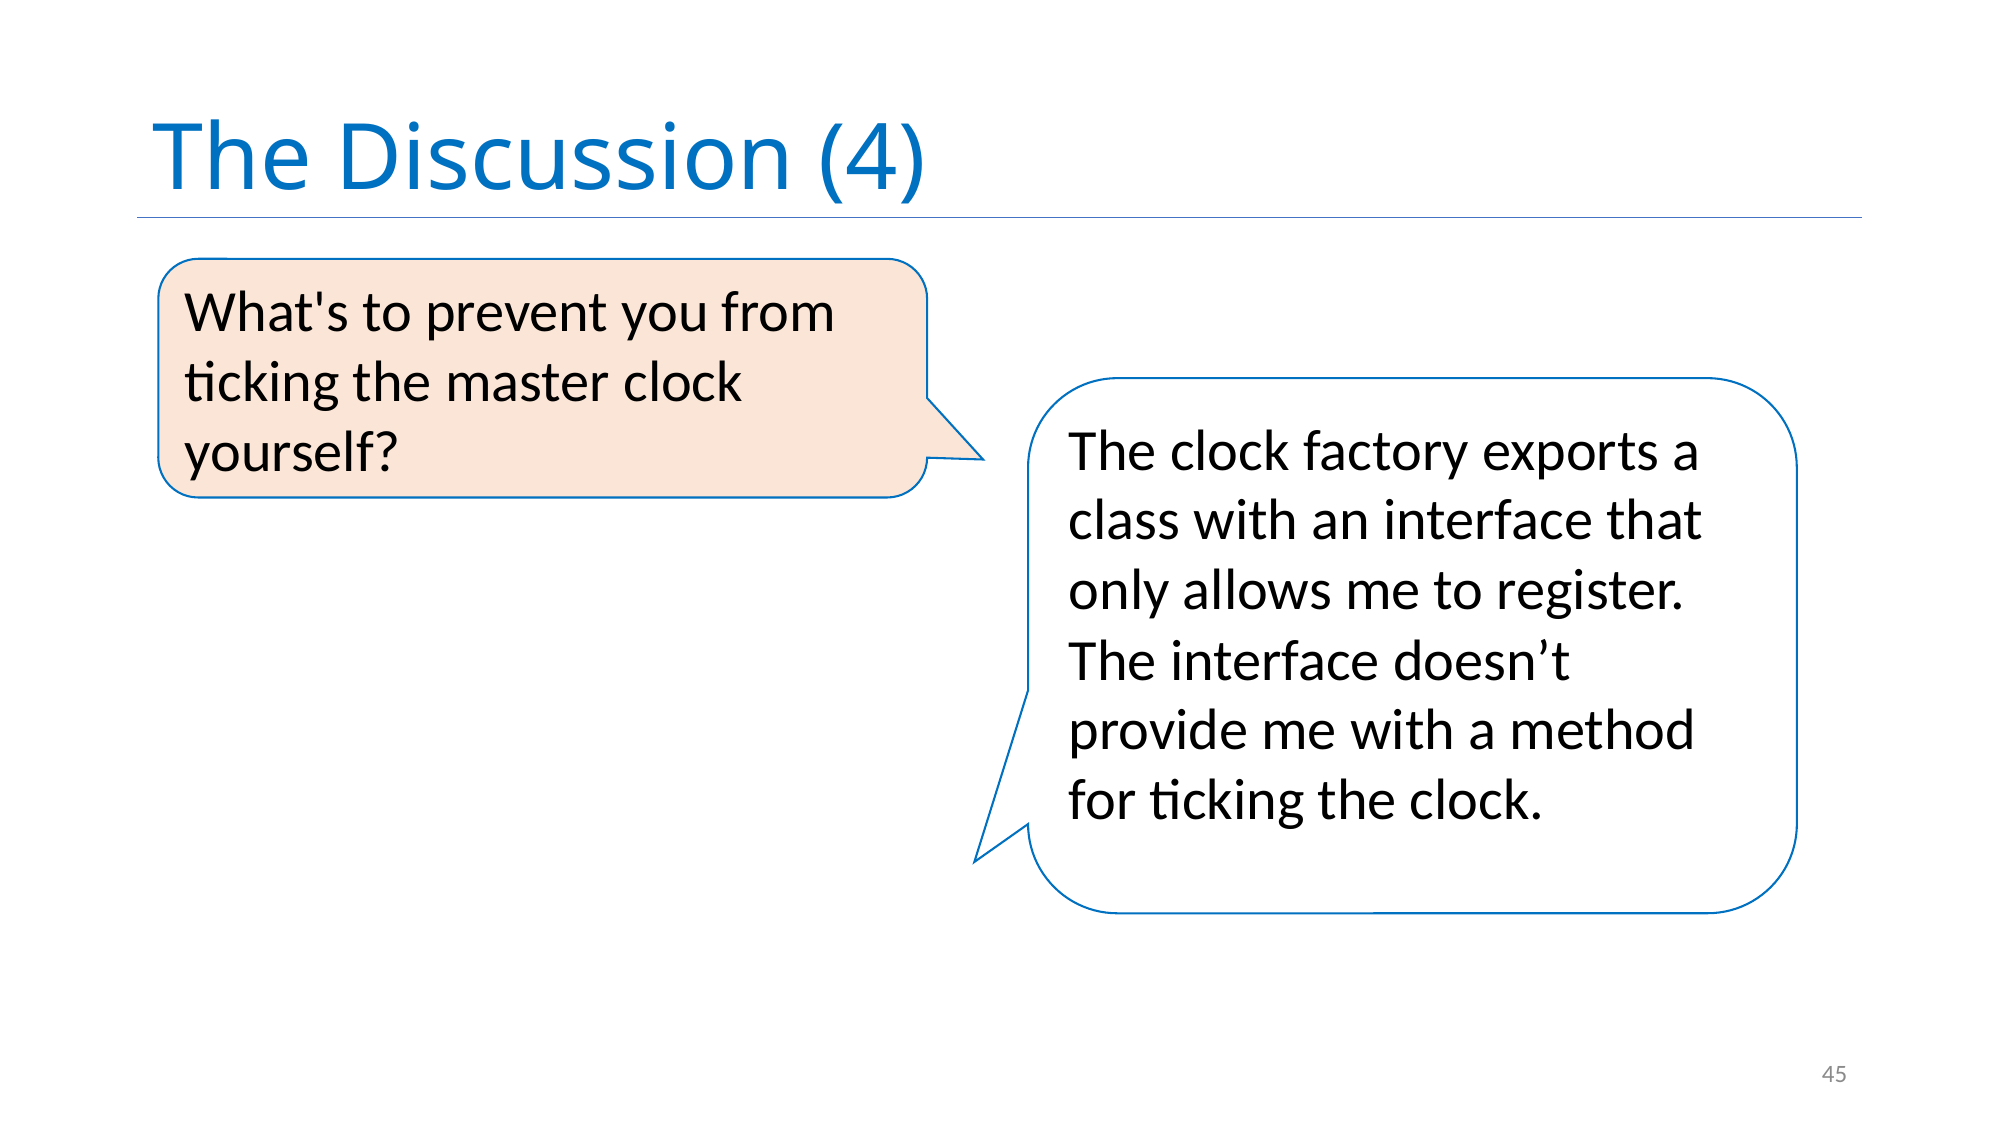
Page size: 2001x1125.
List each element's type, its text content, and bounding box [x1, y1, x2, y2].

title The Discussion (4) [137, 0, 1863, 218]
text_box What's to prevent you from ticking the master clock yourself? [157, 257, 986, 499]
text_box The clock factory exports a class with an interface that only allows me to register. The interface doesn’t provide me with a method for ticking the clock. [972, 377, 1798, 915]
slide_number 45 [1412, 1042, 1863, 1103]
